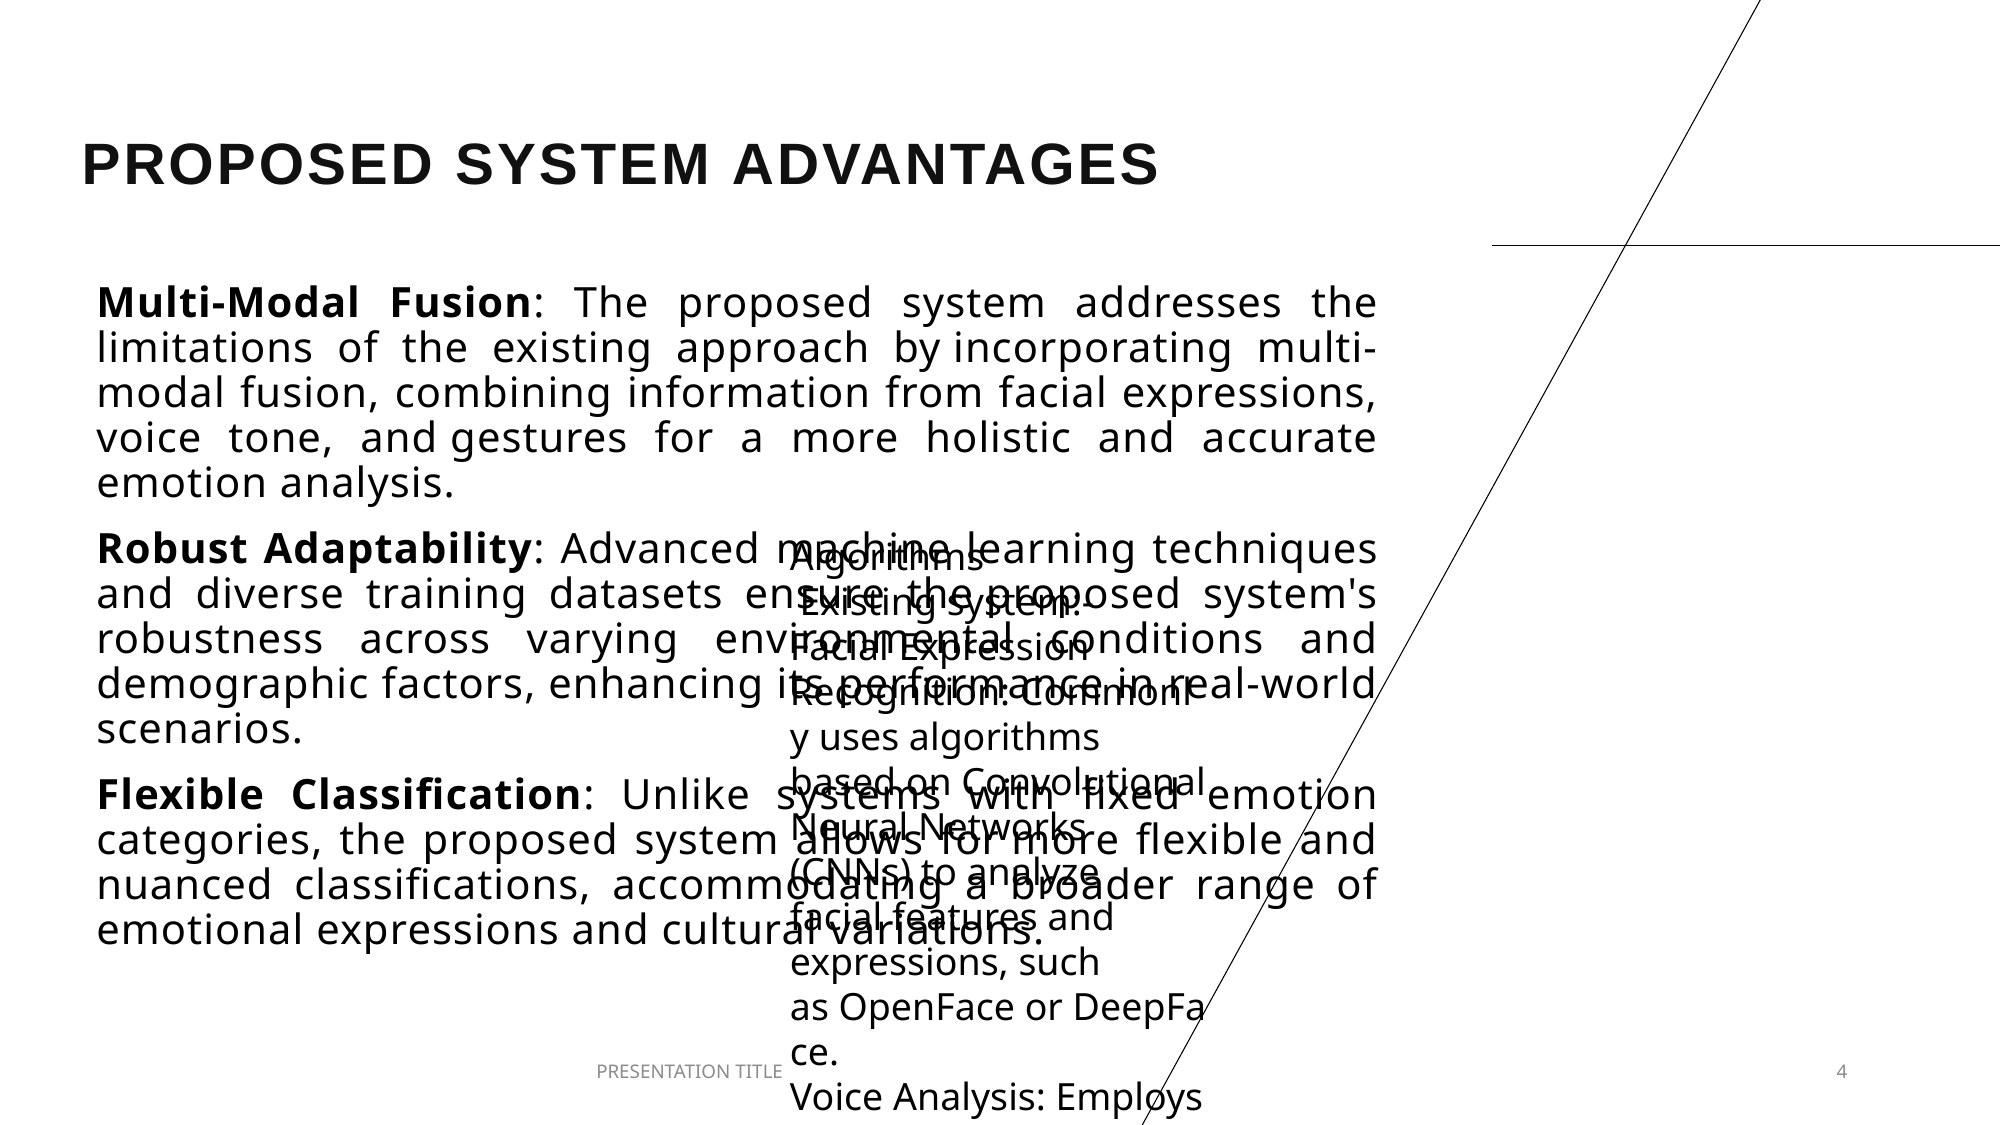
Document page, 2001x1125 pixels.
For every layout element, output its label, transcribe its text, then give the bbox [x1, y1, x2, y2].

slide_number 4 [1412, 1042, 1863, 1103]
footer PRESENTATION TITLE [404, 1042, 774, 1103]
list Multi-Modal Fusion: The proposed system addresses the limitations of the existing approach by incorporating multi-modal fusion, combining information from facial expressions, voice tone, and gestures for a more holistic and accurate emotion analysis. Robust Adaptability: Advanced machine learning techniques and diverse training datasets ensure the proposed system's robustness across varying environmental conditions and demographic factors, enhancing its performance in real-world scenarios. Flexible Classification: Unlike systems with fixed emotion categories, the proposed system allows for more flexible and nuanced classifications, accommodating a broader range of emotional expressions and cultural variations. [81, 274, 1395, 985]
title Proposed System Advantages [66, 7, 1187, 205]
text_box Algorithms​ Existing system:-​ Facial Expression Recognition: Commonly uses algorithms based on Convolutional Neural Networks (CNNs) to analyze facial features and expressions, such as OpenFace or DeepFace.​ Voice Analysis: Employs signal processing techniques and machine learning algorithms, such as Support Vector Machines (SVM) or Recurrent Neural Networks (RNNs), for emotion identification from voice patterns. [774, 524, 1225, 1125]
